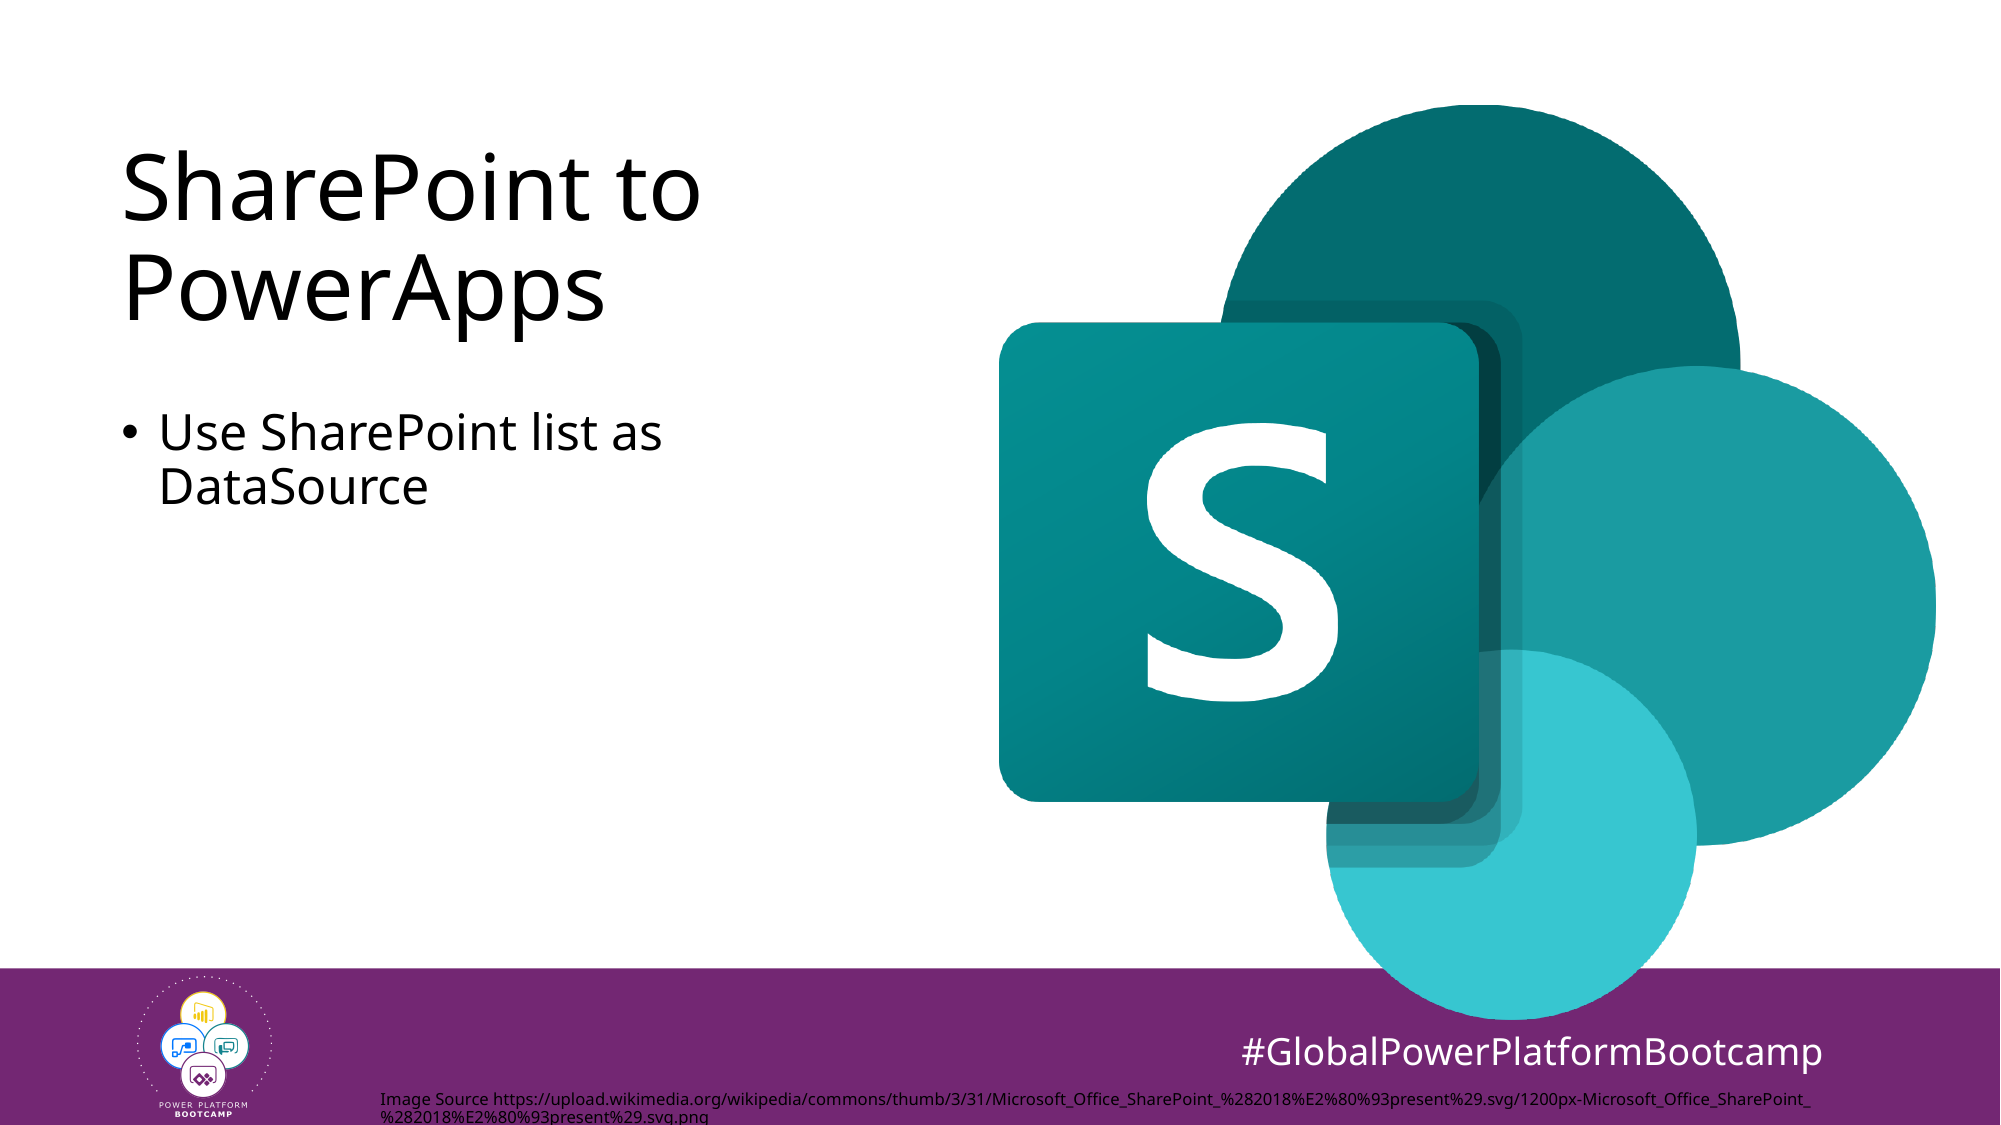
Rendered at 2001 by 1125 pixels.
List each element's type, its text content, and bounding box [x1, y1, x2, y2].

picture [999, 104, 1939, 1020]
title SharePoint to PowerApps [106, 103, 948, 379]
text_box Image Source https://upload.wikimedia.org/wikipedia/commons/thumb/3/31/Microsoft_Office_SharePoint_%282018%E2%80%93present%29.svg/1200px-Microsoft_Office_SharePoint_%282018%E2%80%93present%29.svg.png [365, 1083, 2000, 1125]
list Use SharePoint list as DataSource [106, 399, 948, 1021]
picture [137, 1021, 272, 1117]
